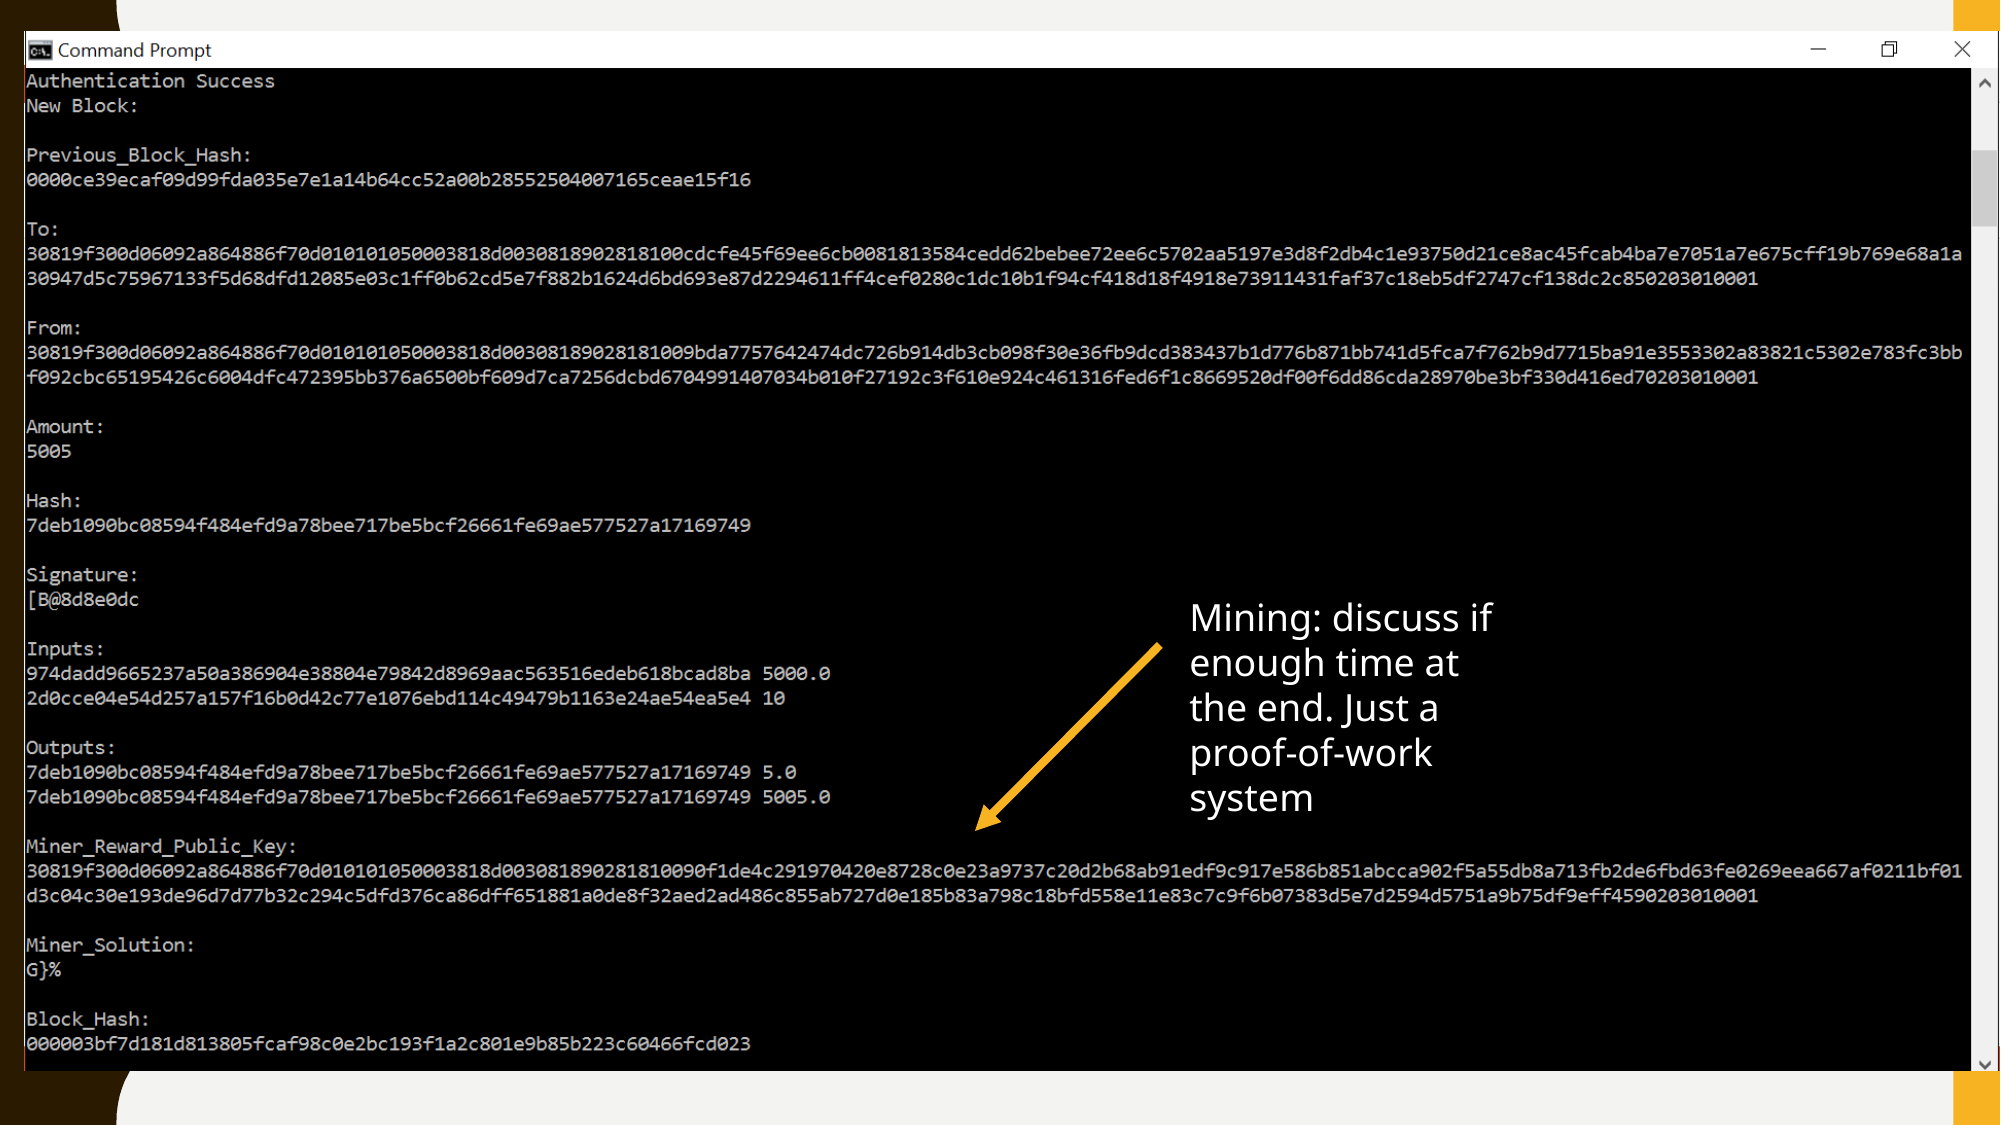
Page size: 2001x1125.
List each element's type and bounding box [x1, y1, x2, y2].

list [24, 31, 2000, 1072]
text_box [974, 586, 1532, 831]
